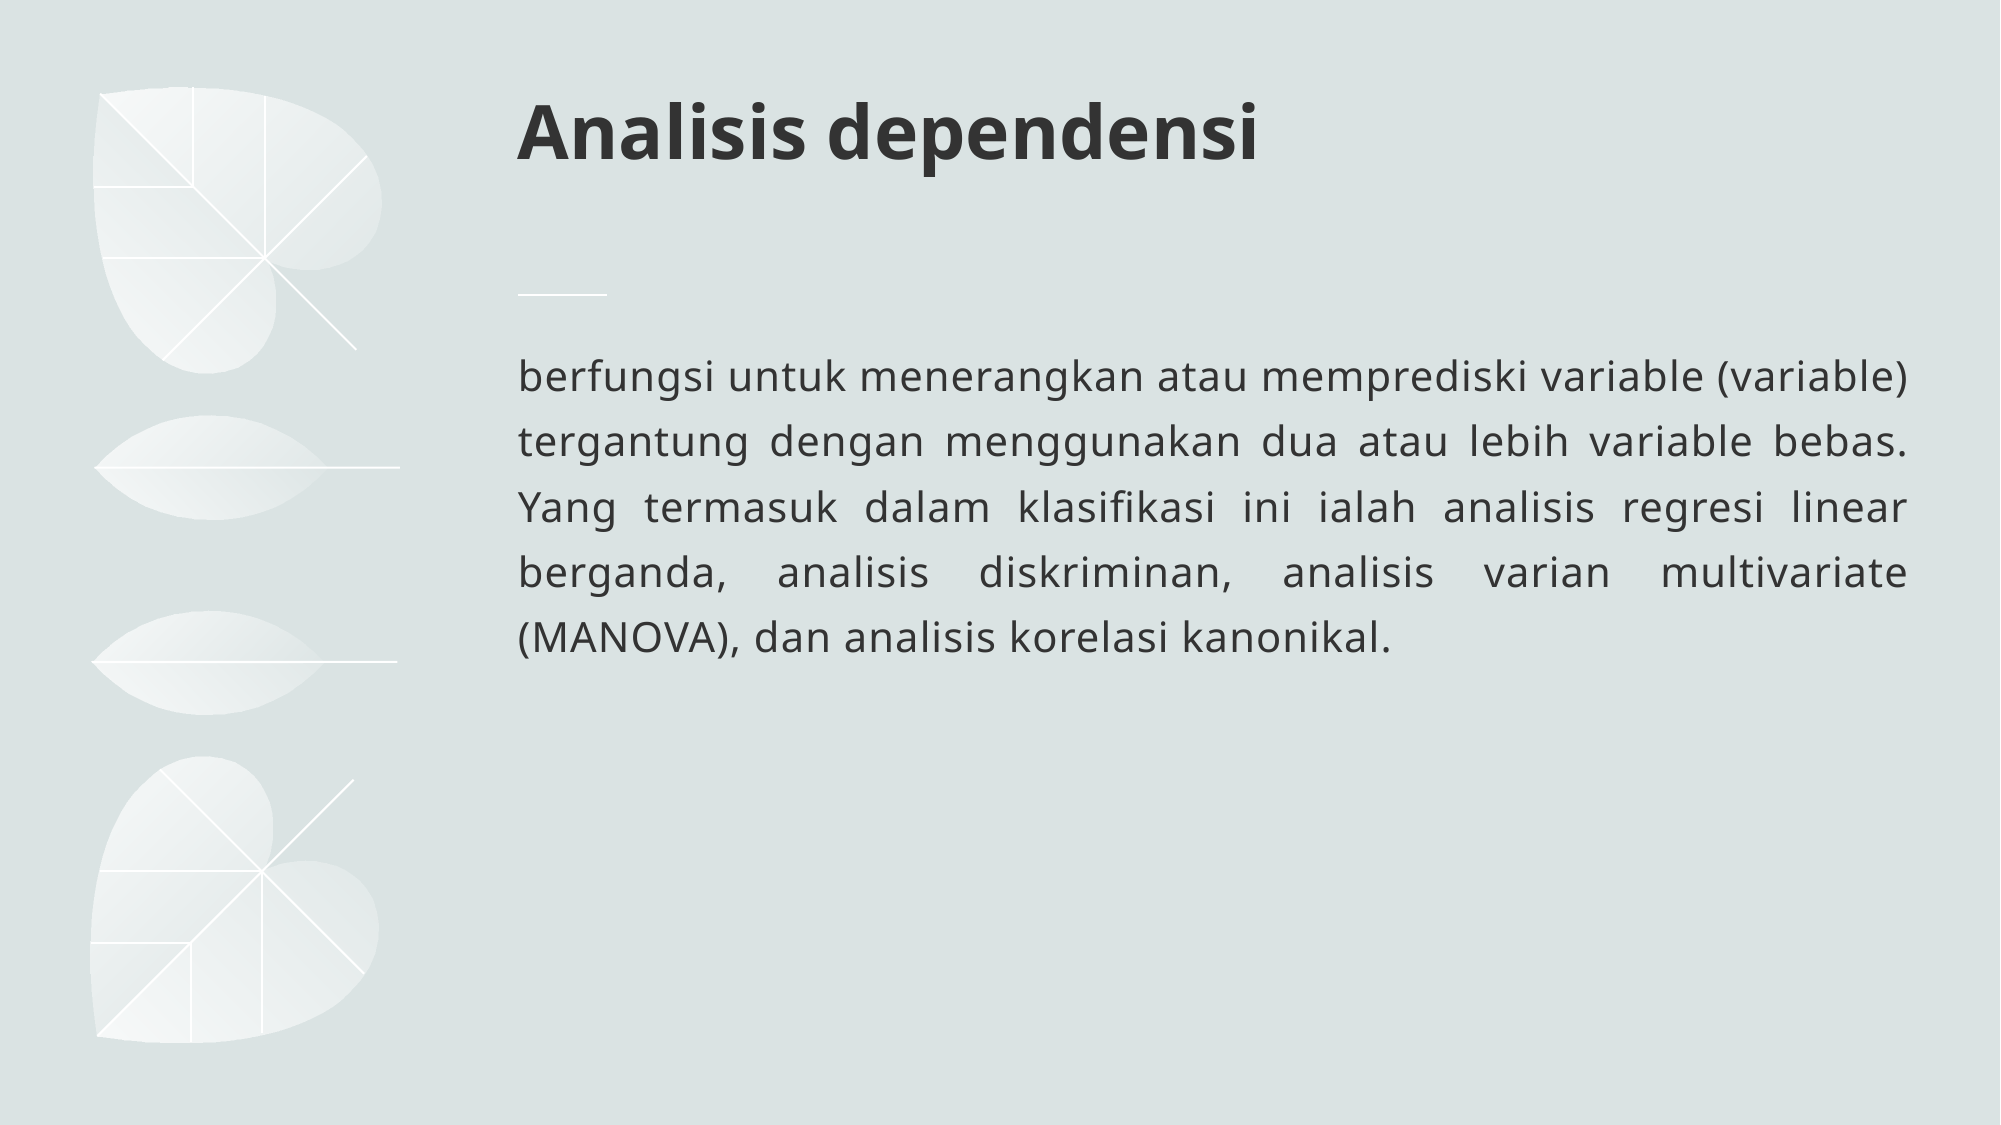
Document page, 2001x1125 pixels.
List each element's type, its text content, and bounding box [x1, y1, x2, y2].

list berfungsi untuk menerangkan atau memprediski variable (variable) tergantung dengan menggunakan dua atau lebih variable bebas. Yang termasuk dalam klasifikasi ini ialah analisis regresi linear berganda, analisis diskriminan, analisis varian multivariate (MANOVA), dan analisis korelasi kanonikal. [517, 327, 1926, 1043]
title Analisis dependensi [517, 65, 1908, 182]
